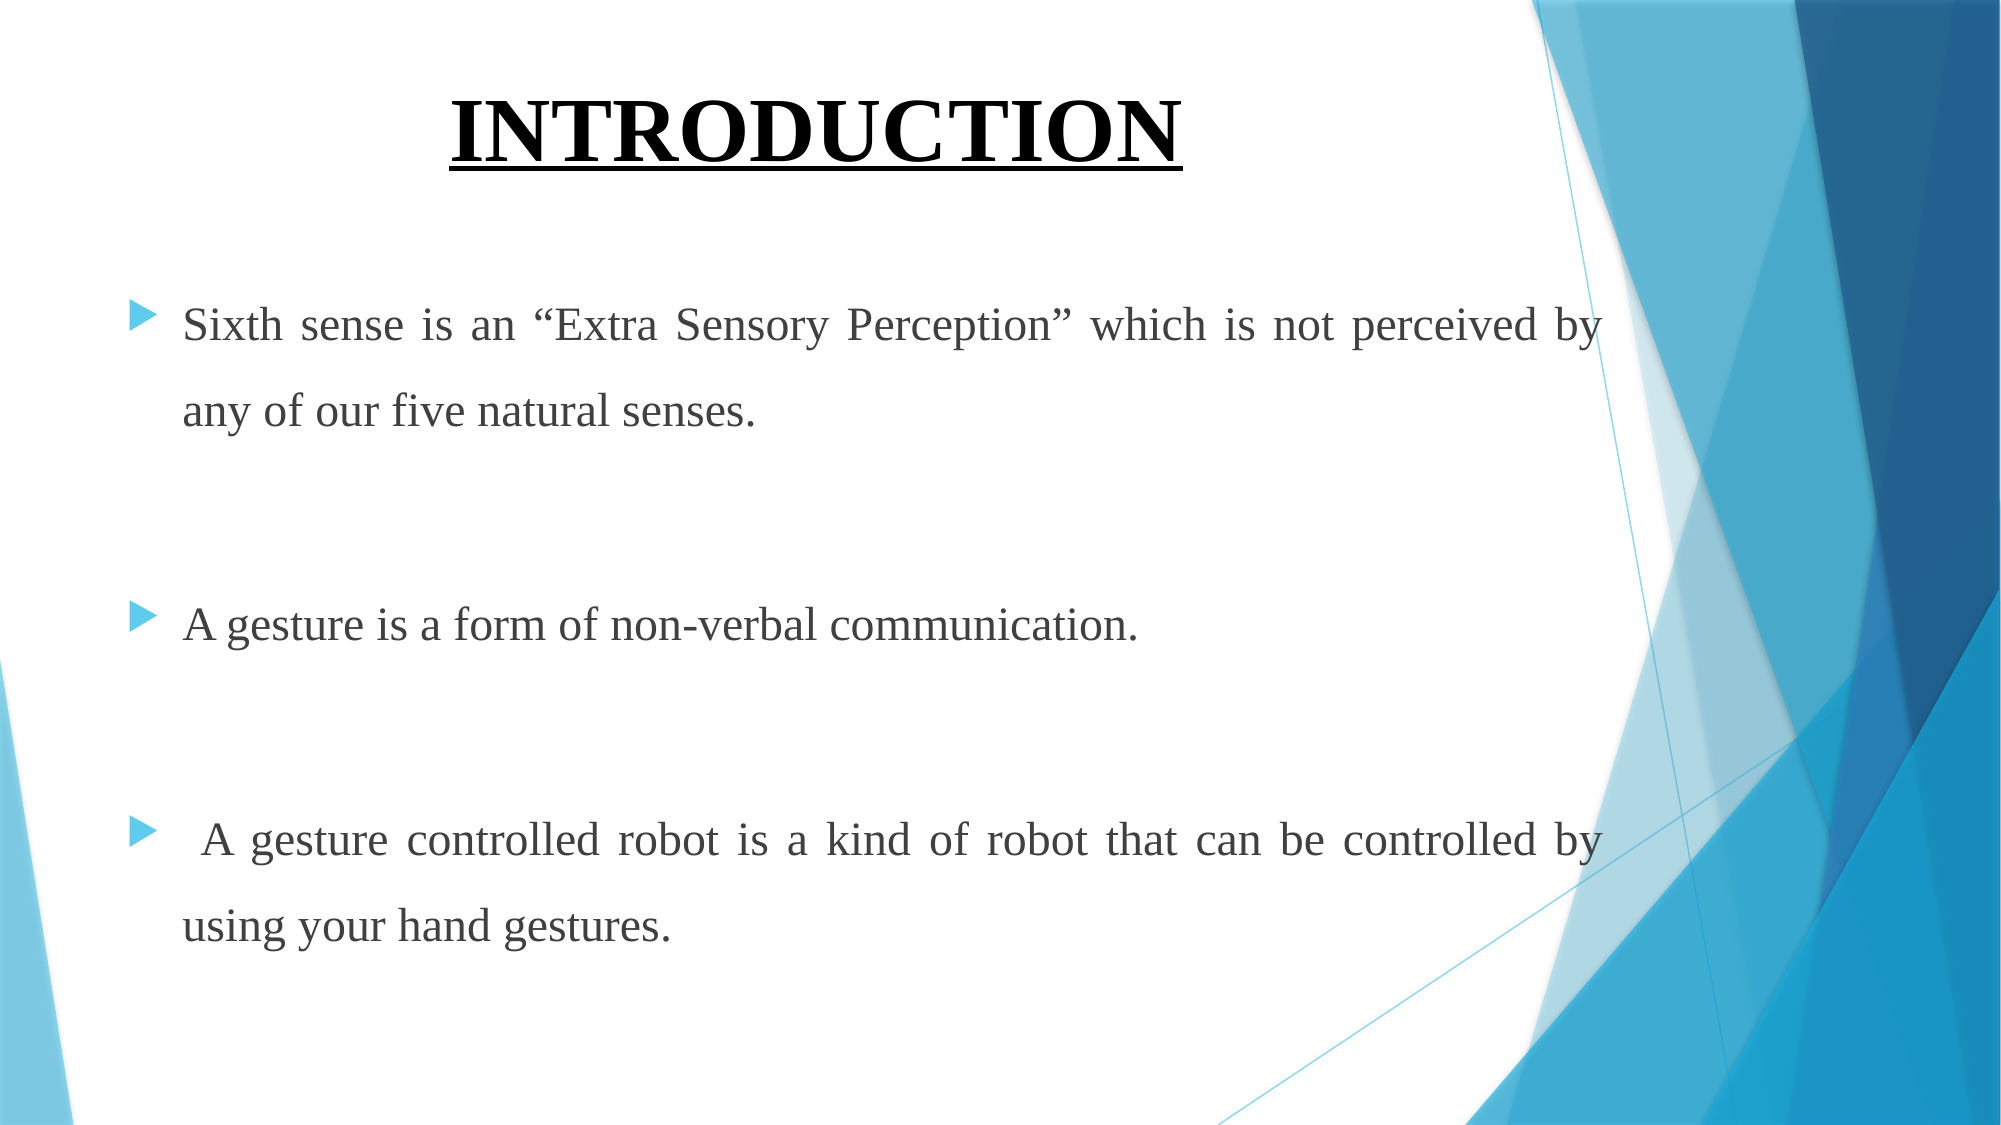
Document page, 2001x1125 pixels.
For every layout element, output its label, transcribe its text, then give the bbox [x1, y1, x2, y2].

title INTRODUCTION [111, 61, 1522, 237]
list Sixth sense is an “Extra Sensory Perception” which is not perceived by any of our five natural senses. A gesture is a form of non-verbal communication. A gesture controlled robot is a kind of robot that can be controlled by using your hand gestures. [111, 255, 1621, 1107]
